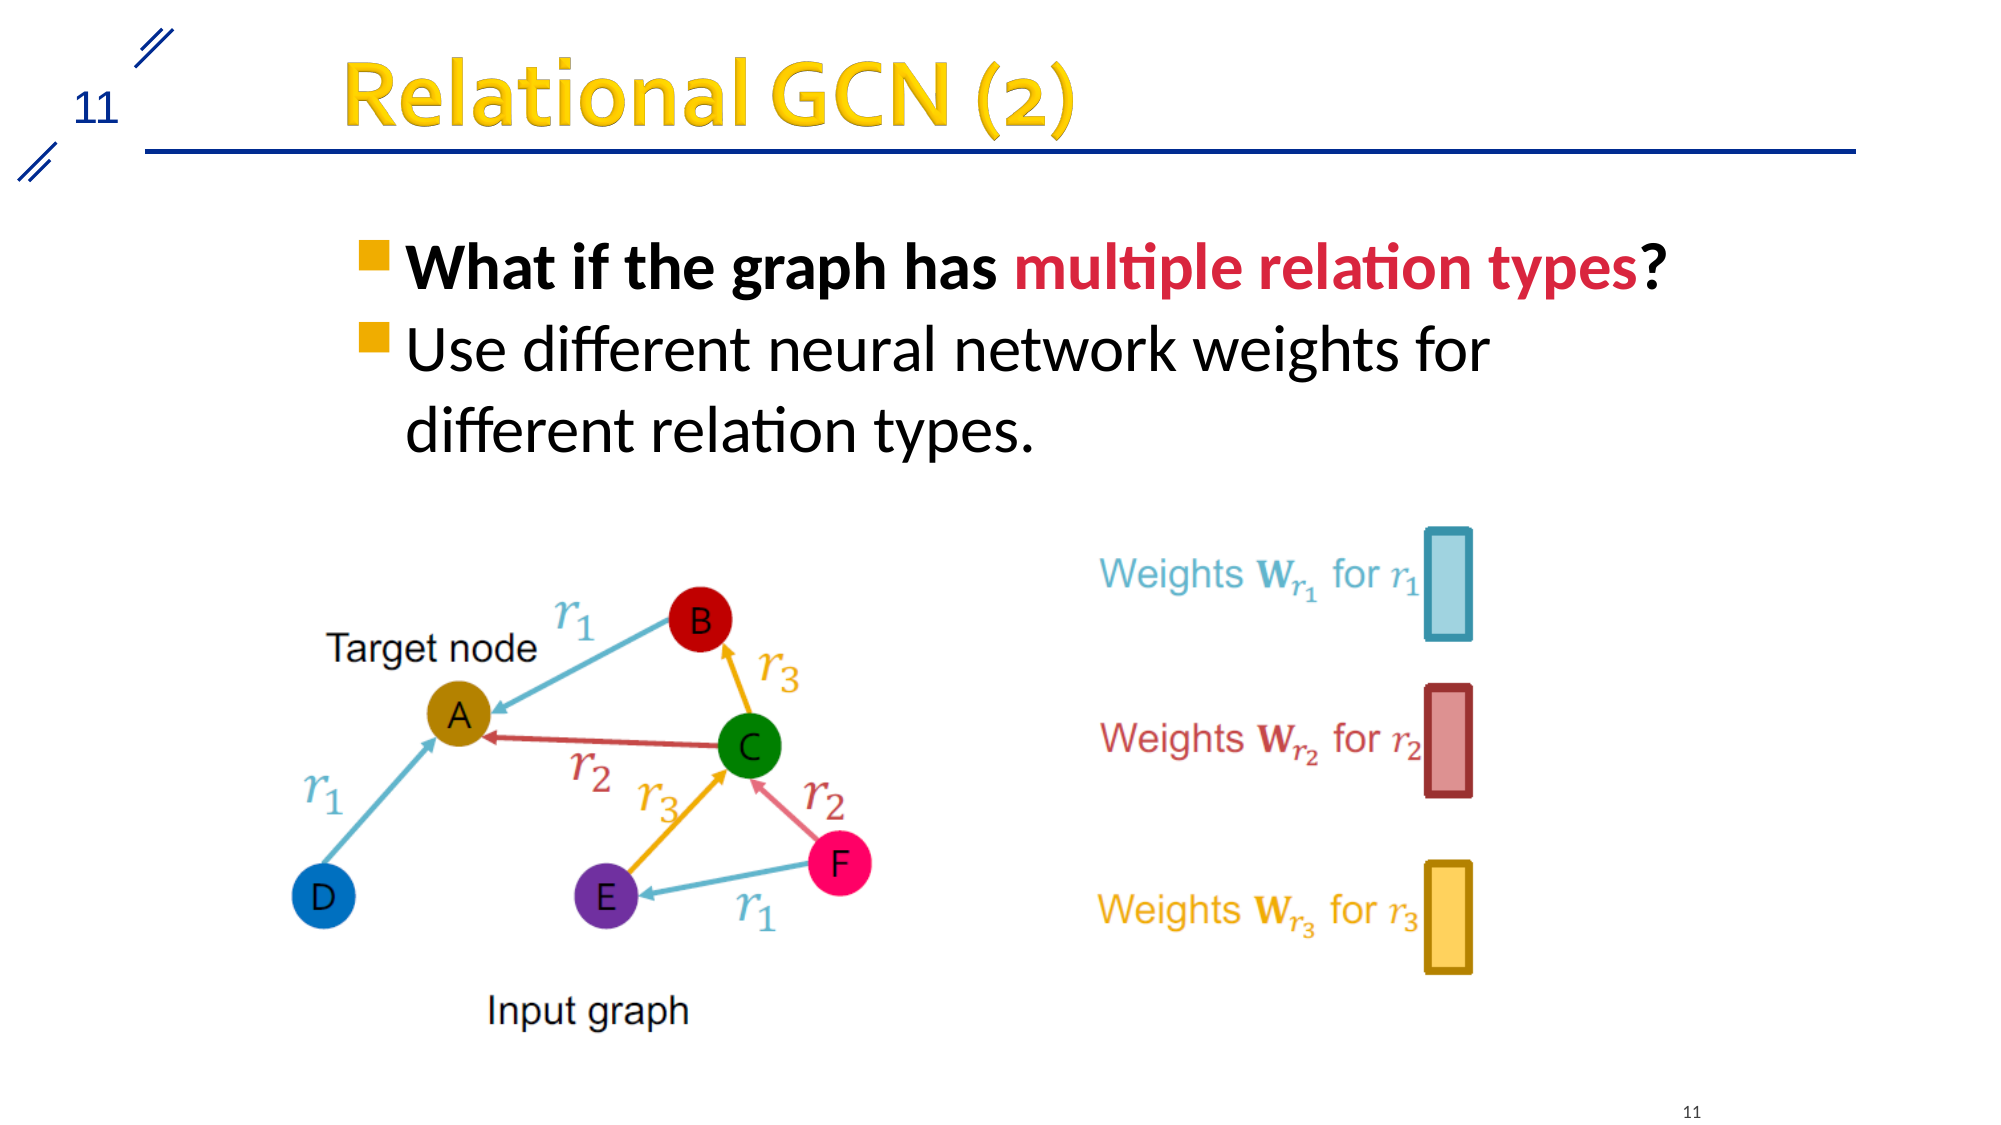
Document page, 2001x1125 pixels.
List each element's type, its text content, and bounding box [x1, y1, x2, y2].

text_box What if the graph has multiple relation types? Use different neural network weights for different relation types. [351, 221, 1678, 466]
text_box 11 [1676, 1099, 1708, 1123]
picture [290, 484, 1566, 1081]
picture [345, 56, 1074, 142]
